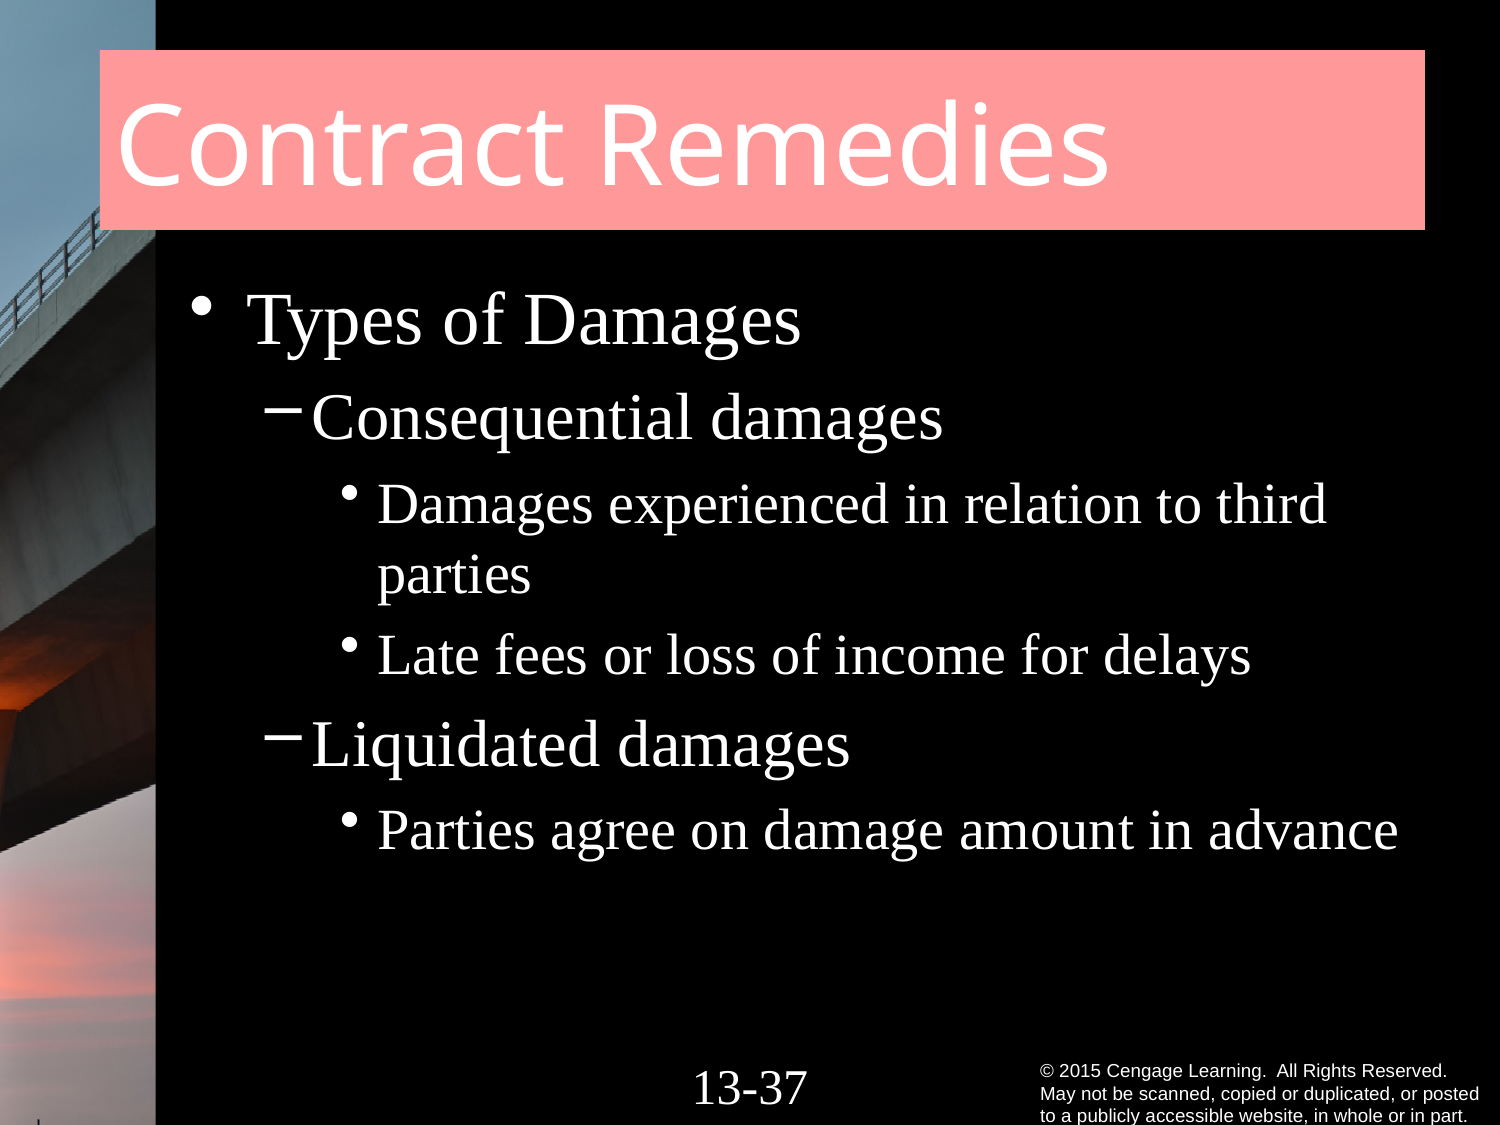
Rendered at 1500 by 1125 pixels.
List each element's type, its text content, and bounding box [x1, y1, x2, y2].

slide_number 13-36 [574, 1046, 926, 1125]
list Types of Damages Consequential damages Damages experienced in relation to third parties Late fees or loss of income for delays Liquidated damages Parties agree on damage amount in advance [174, 262, 1425, 1005]
picture [0, 0, 155, 1125]
title Contract Remedies [99, 49, 1426, 231]
